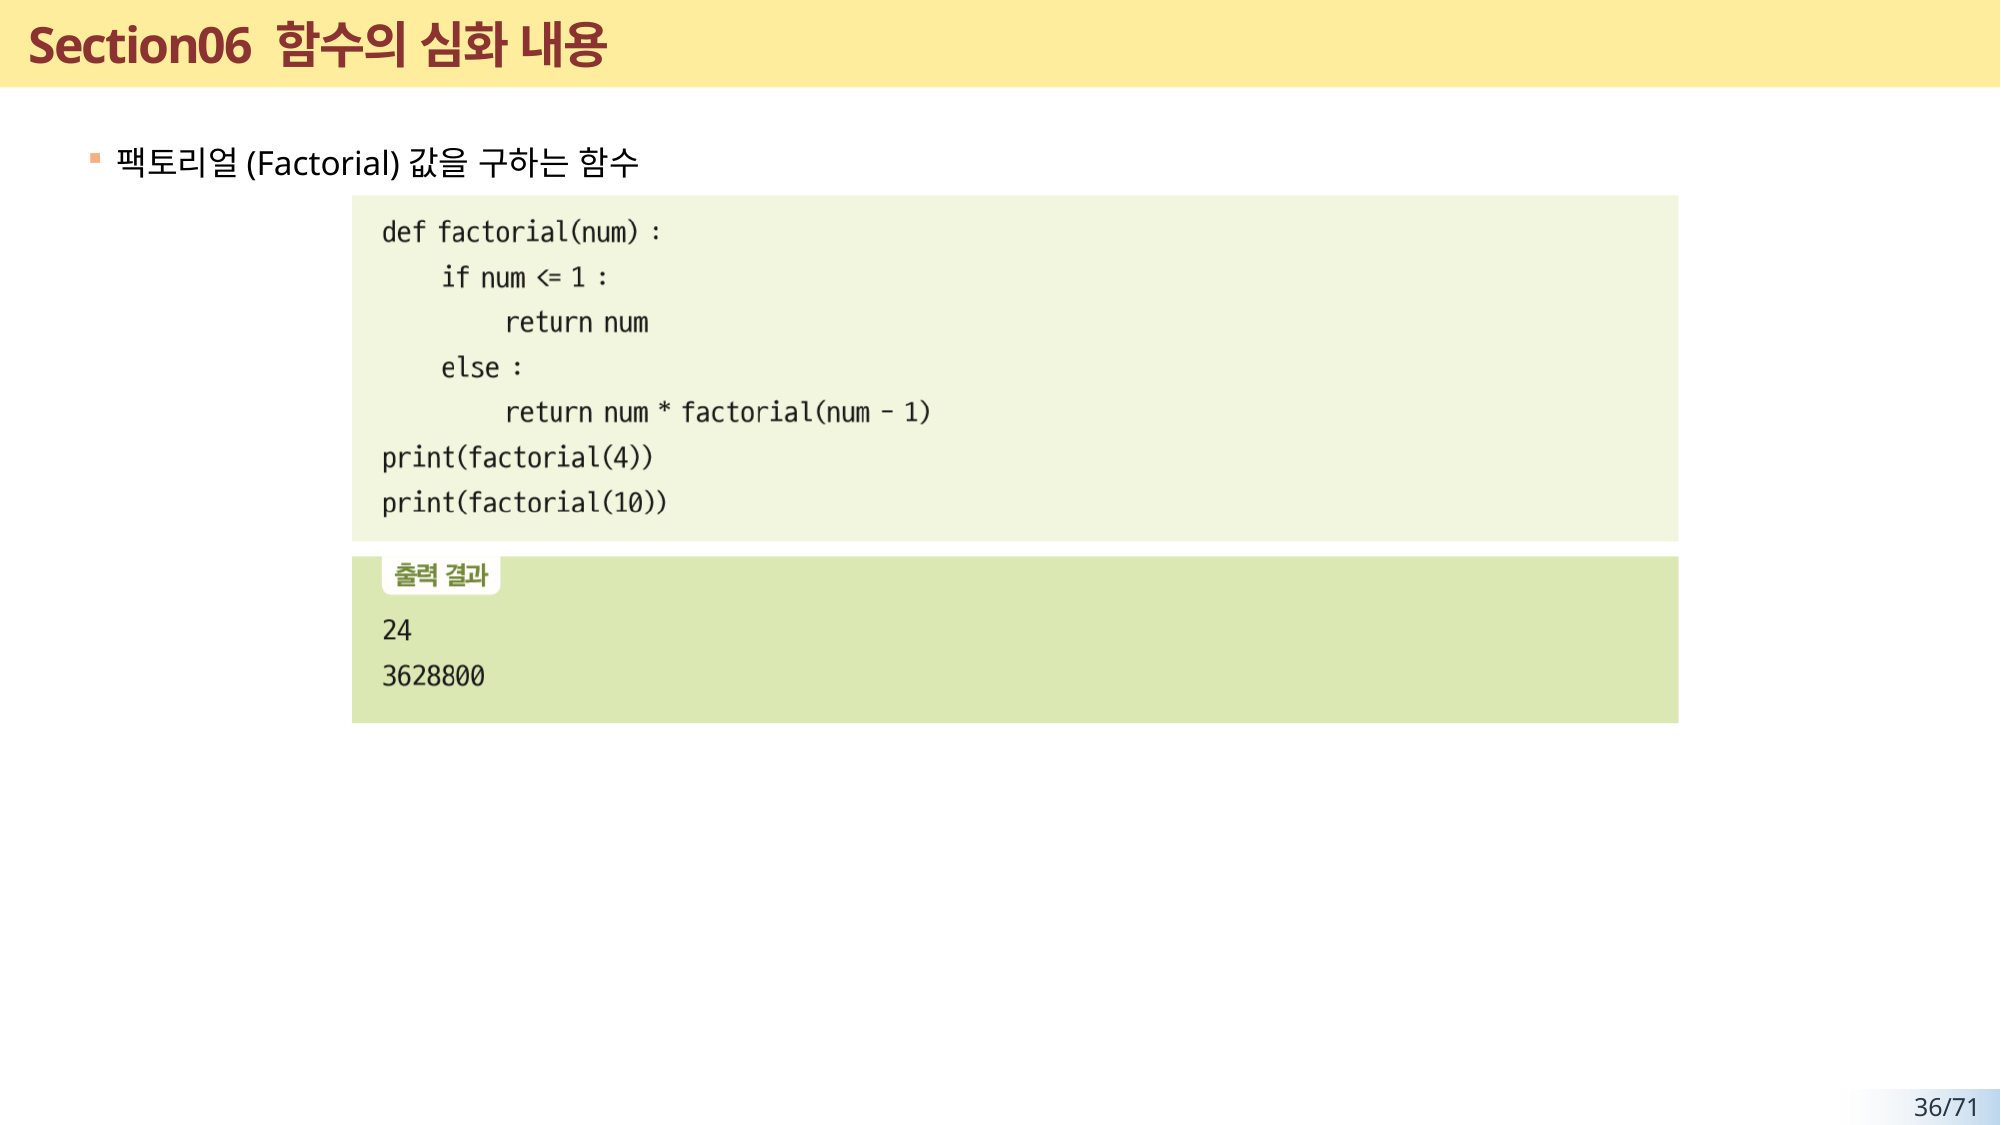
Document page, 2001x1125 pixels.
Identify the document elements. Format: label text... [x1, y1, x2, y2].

picture [351, 193, 1680, 724]
title Section06 함수의 심화 내용 [13, 8, 1717, 87]
list 팩토리얼(Factorial)값을 구하는 함수 [13, 126, 1975, 1057]
